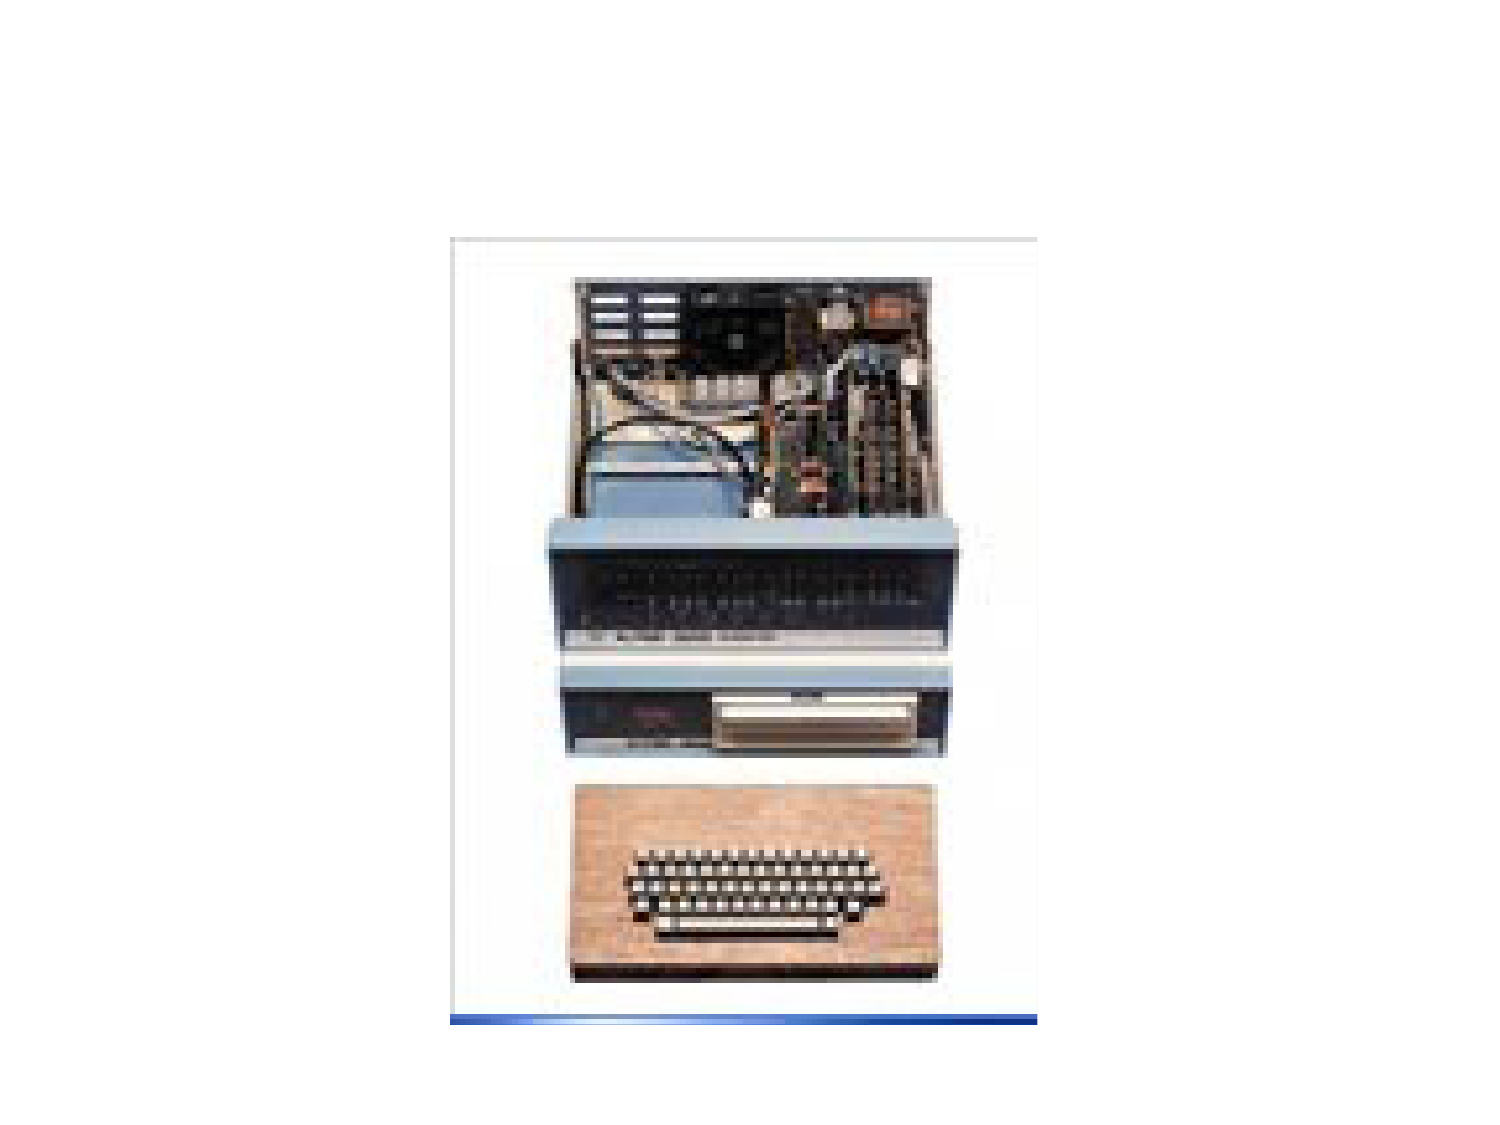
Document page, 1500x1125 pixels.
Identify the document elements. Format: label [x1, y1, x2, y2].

list [449, 237, 1038, 1025]
